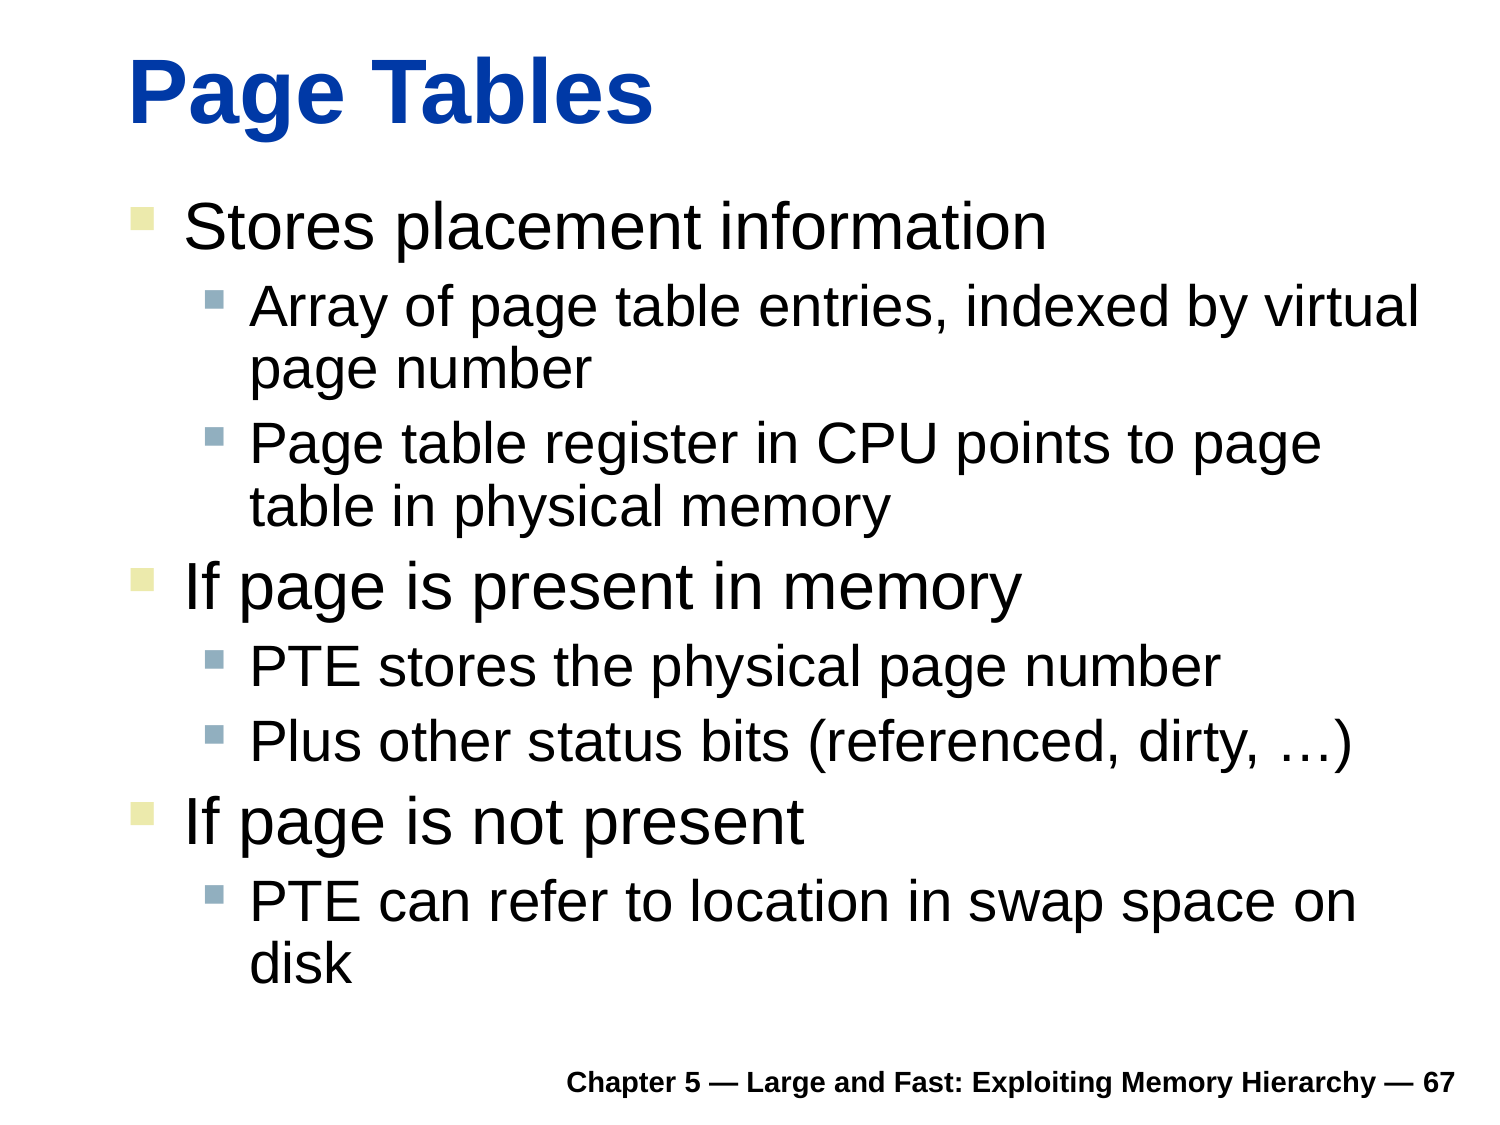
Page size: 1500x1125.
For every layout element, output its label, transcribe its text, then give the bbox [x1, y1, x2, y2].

title Page Tables [112, 23, 1468, 149]
footer Chapter 5 — Large and Fast: Exploiting Memory Hierarchy — 67 [277, 1046, 1471, 1106]
list Stores placement information Array of page table entries, indexed by virtual page number Page table register in CPU points to page table in physical memory If page is present in memory PTE stores the physical page number Plus other status bits (referenced, dirty, …) If page is not present PTE can refer to location in swap space on disk [112, 184, 1469, 1024]
